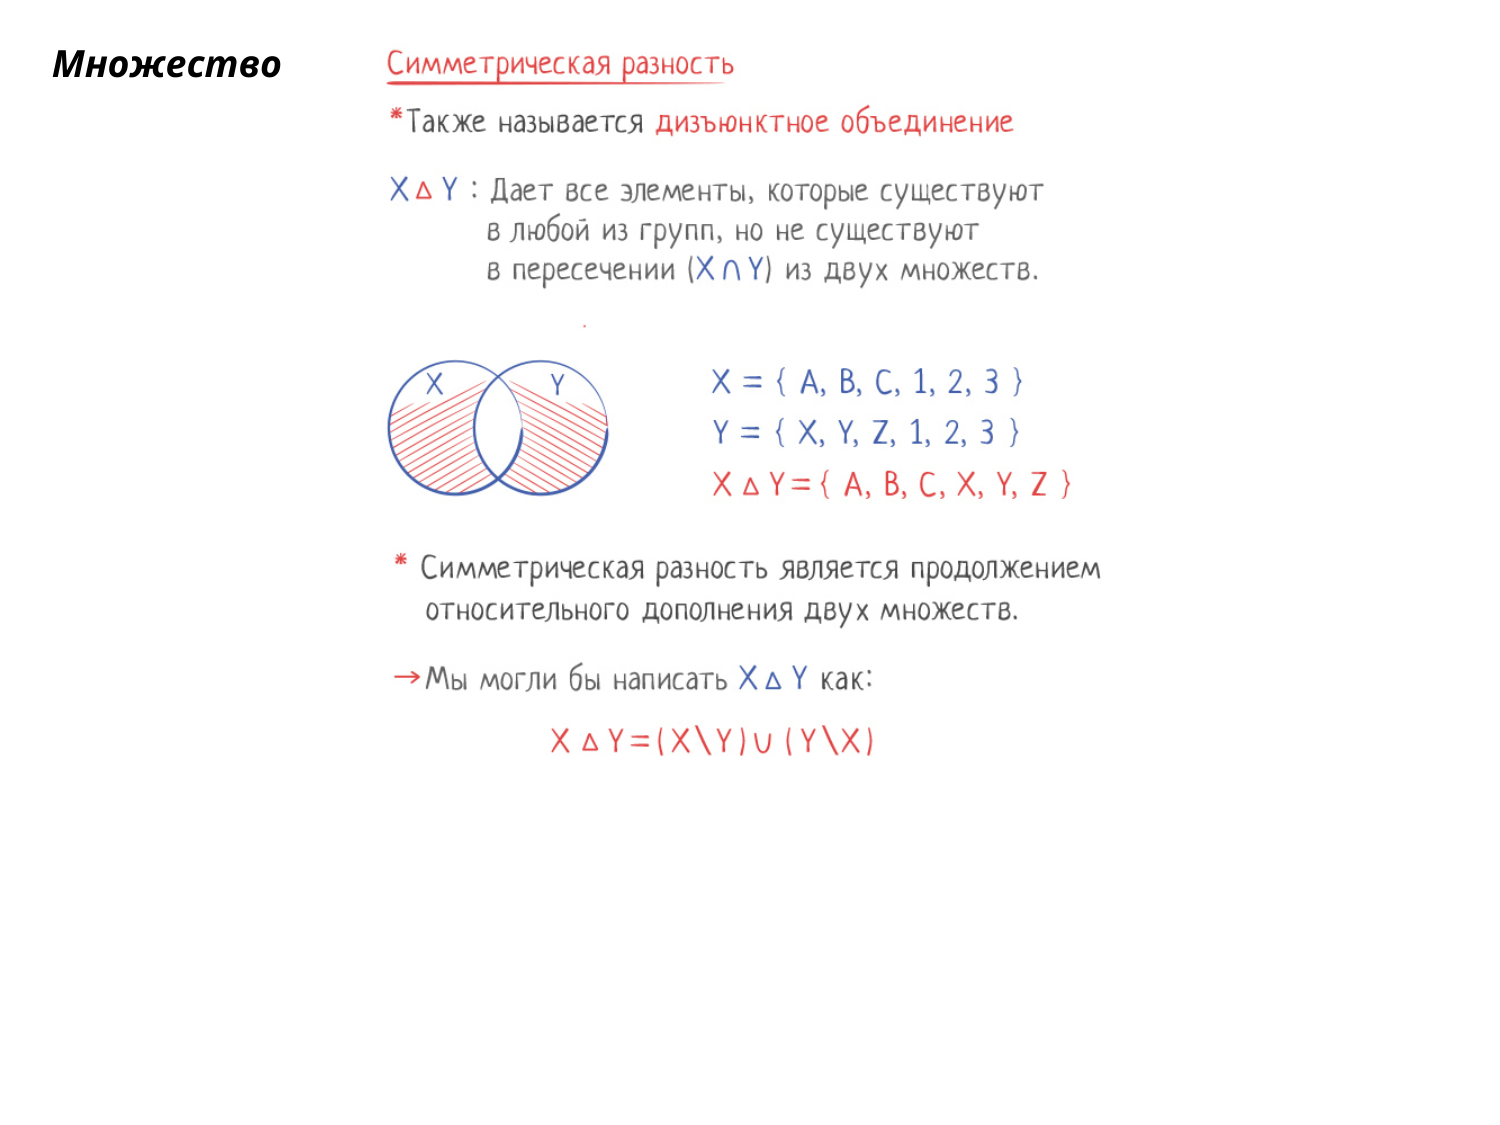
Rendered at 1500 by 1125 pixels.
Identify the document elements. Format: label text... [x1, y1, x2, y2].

text_box Множество [37, 32, 299, 93]
picture [299, 0, 1200, 1125]
